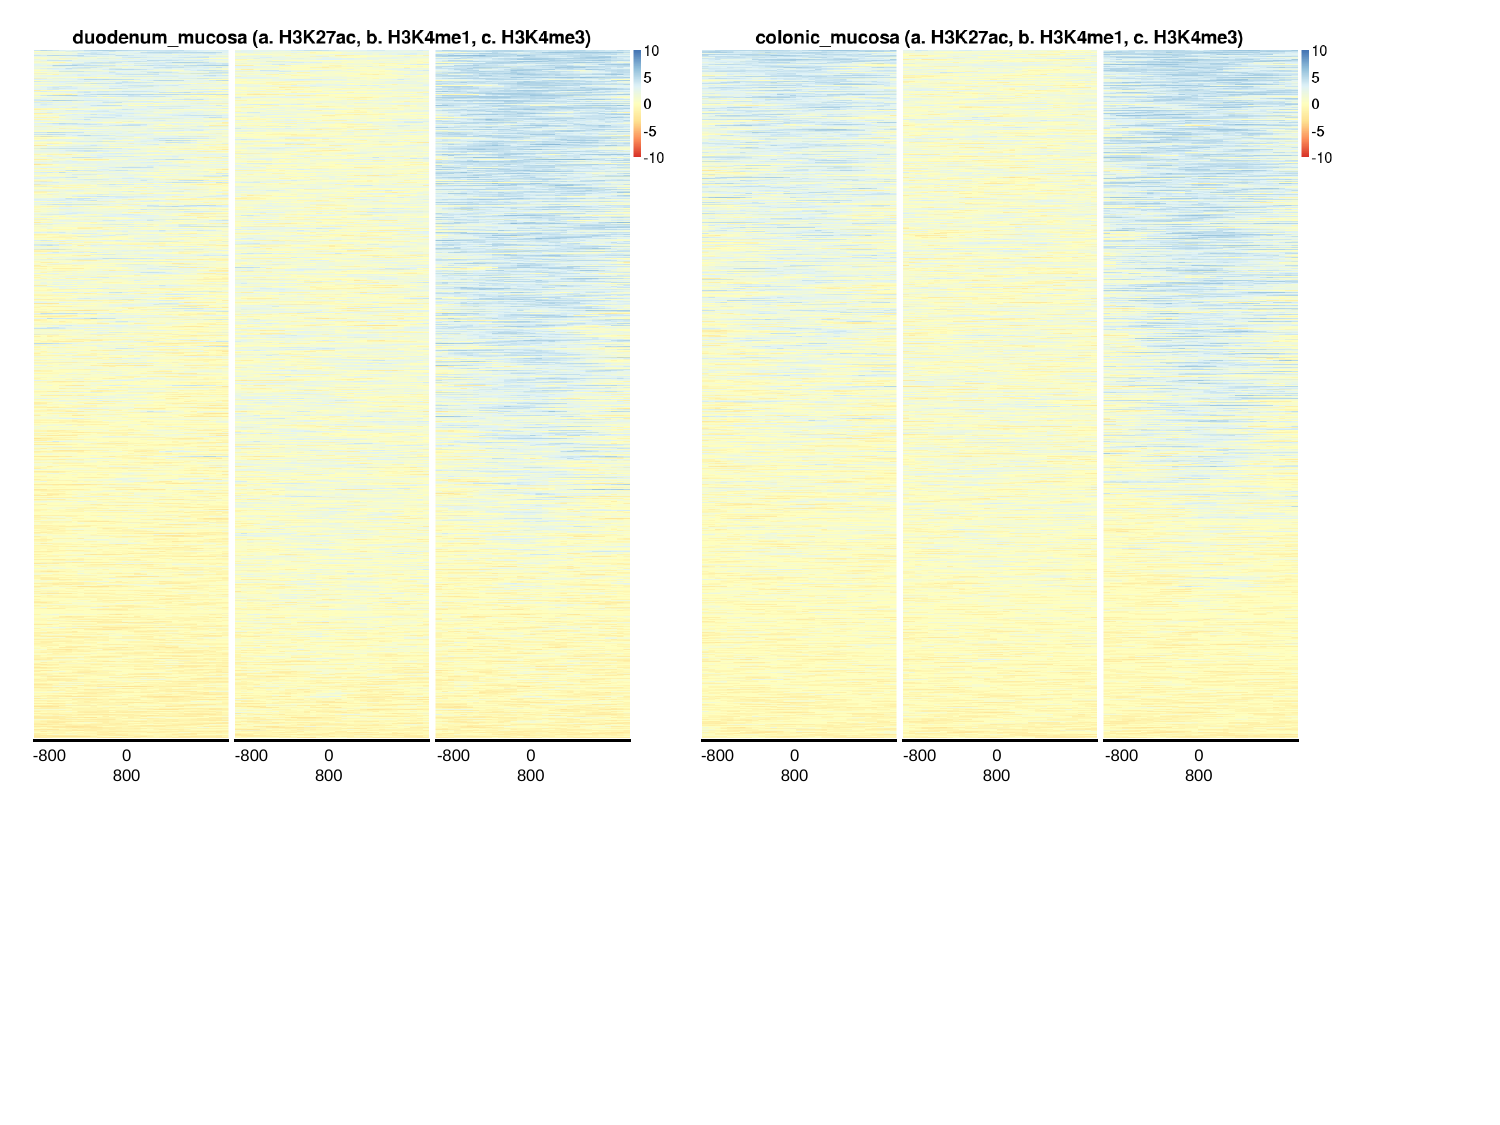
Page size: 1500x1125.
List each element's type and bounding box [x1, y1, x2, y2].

text_box [698, 26, 1342, 765]
text_box [30, 26, 674, 765]
